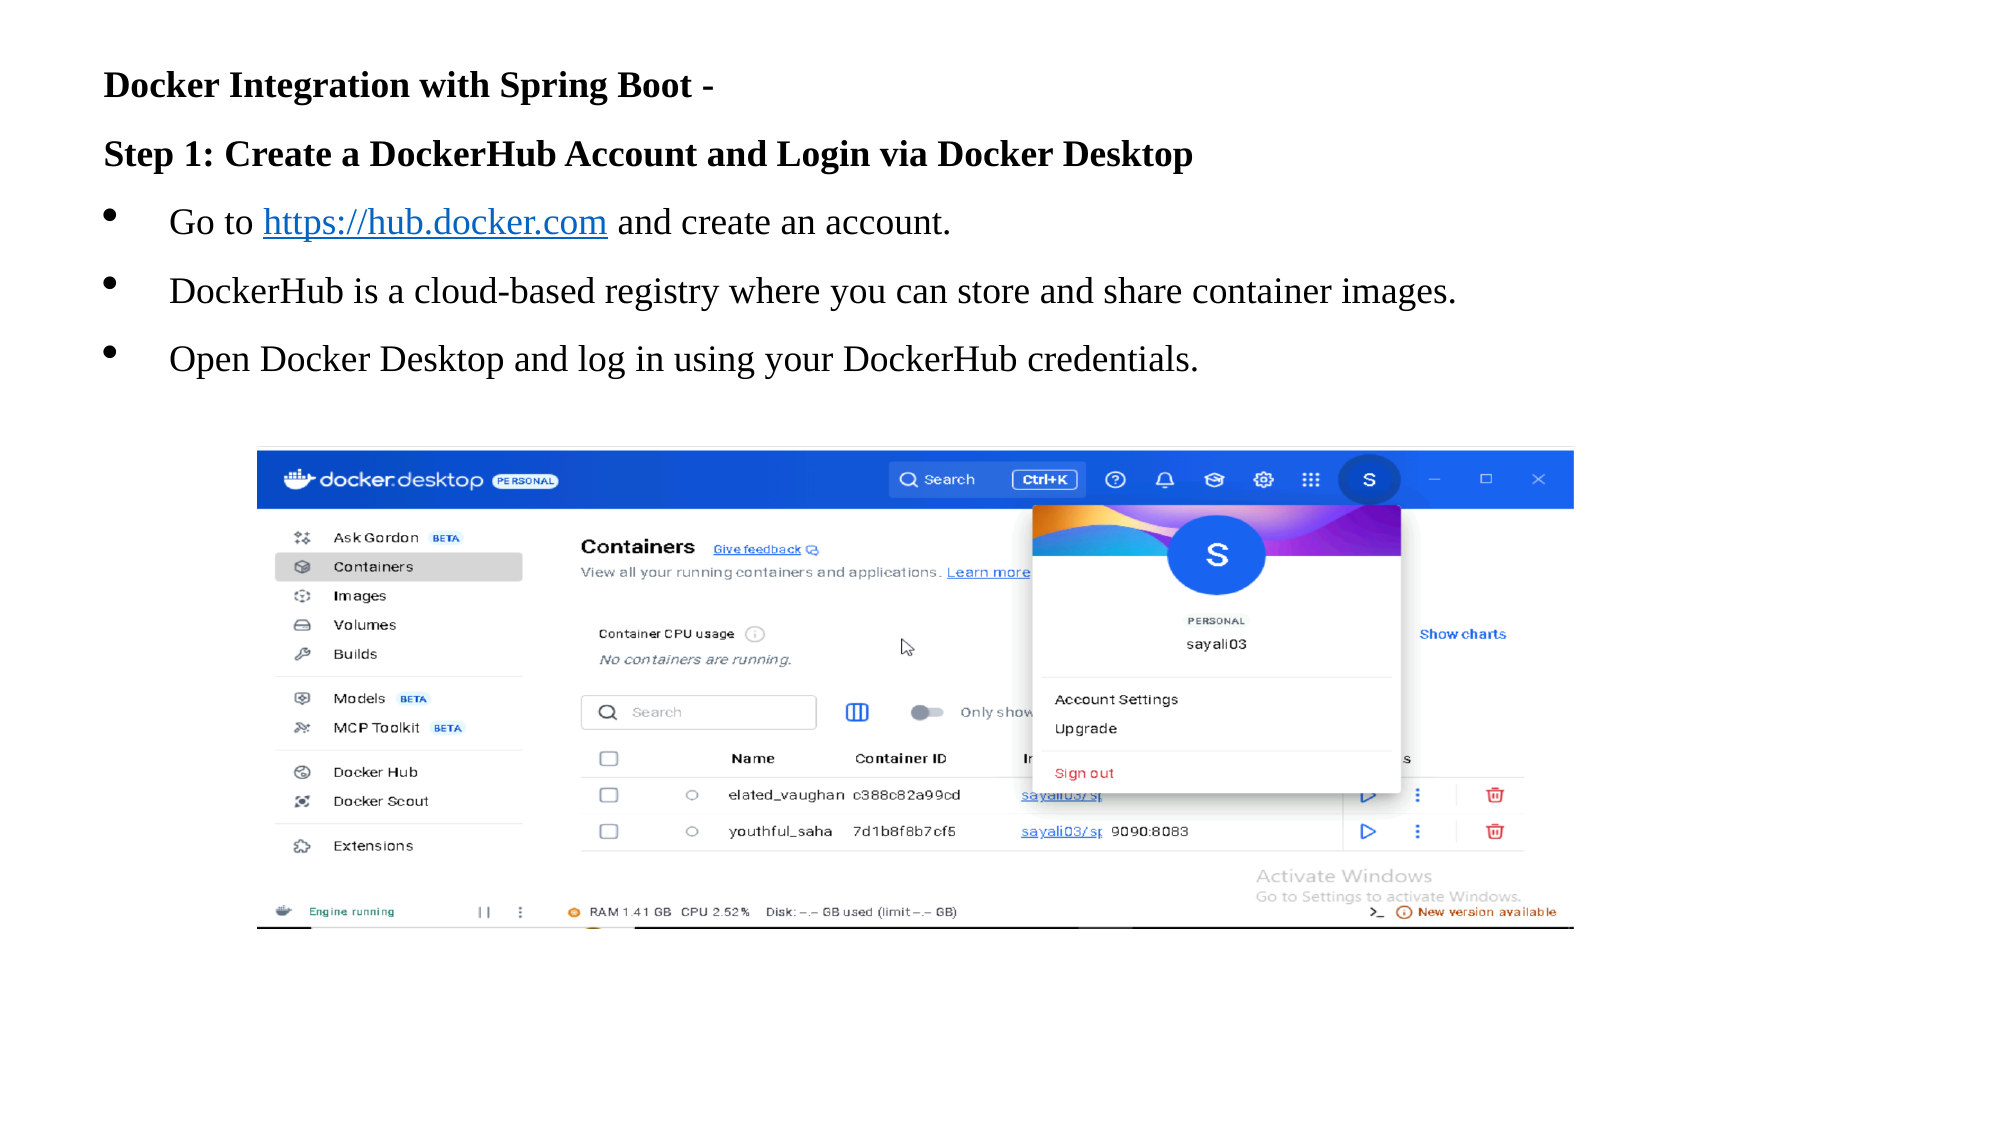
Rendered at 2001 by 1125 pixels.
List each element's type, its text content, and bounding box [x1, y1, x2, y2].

picture [251, 443, 1575, 929]
text_box Docker Integration with Spring Boot - Step 1: Create a DockerHub Account and Login via Docker Desktop Go to https://hub.docker.com and create an account. DockerHub is a cloud-based registry where you can store and share container images. Open Docker Desktop and log in using your DockerHub credentials. [88, 46, 1478, 387]
